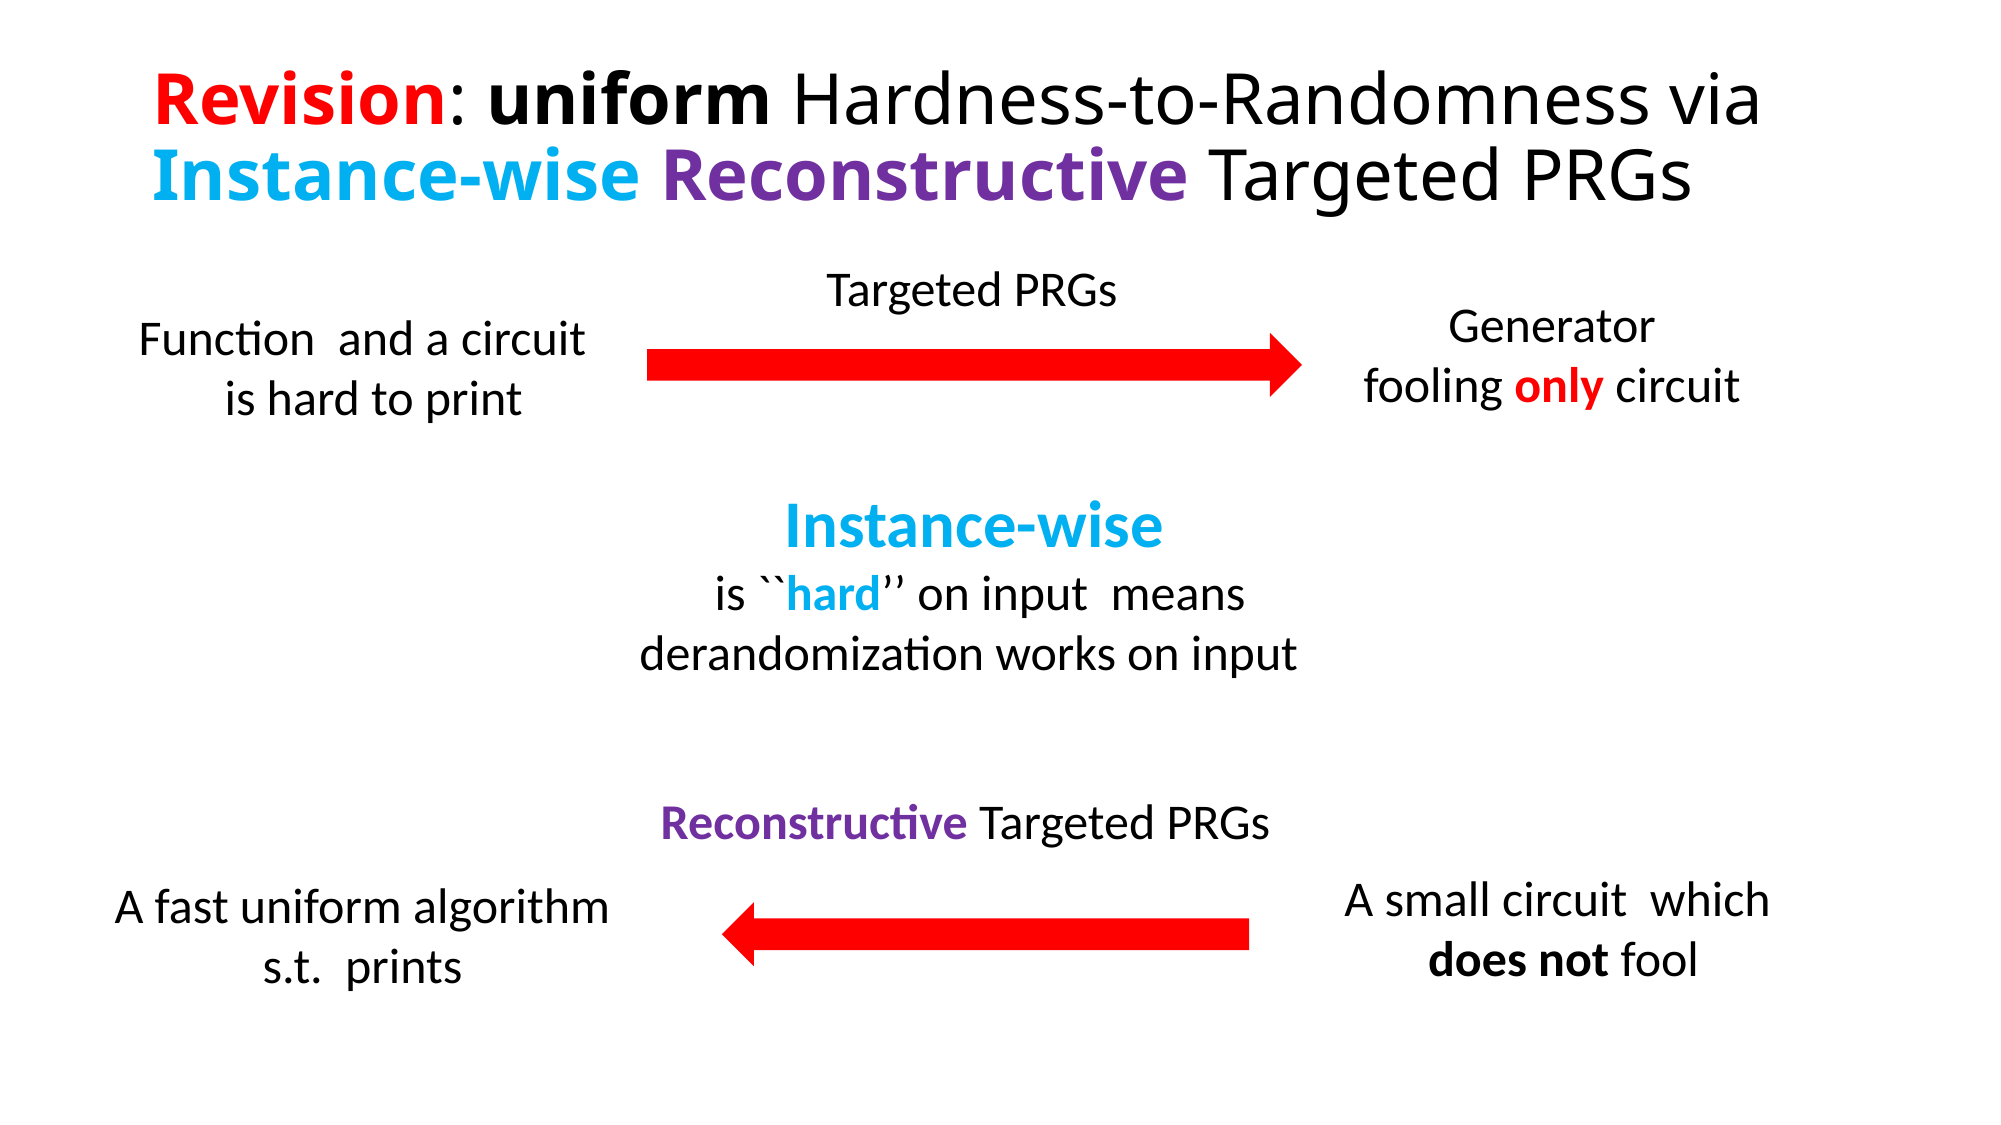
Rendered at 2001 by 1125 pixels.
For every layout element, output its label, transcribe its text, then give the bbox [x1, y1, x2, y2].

text_box Reconstructive Targeted PRGs [645, 782, 1299, 857]
title Revision: uniform Hardness-to-Randomness via Instance-wise Reconstructive Targeted PRGs [137, 30, 1863, 249]
text_box Targeted PRGs [799, 249, 1145, 325]
text_box [647, 332, 1302, 397]
text_box [721, 902, 1250, 967]
